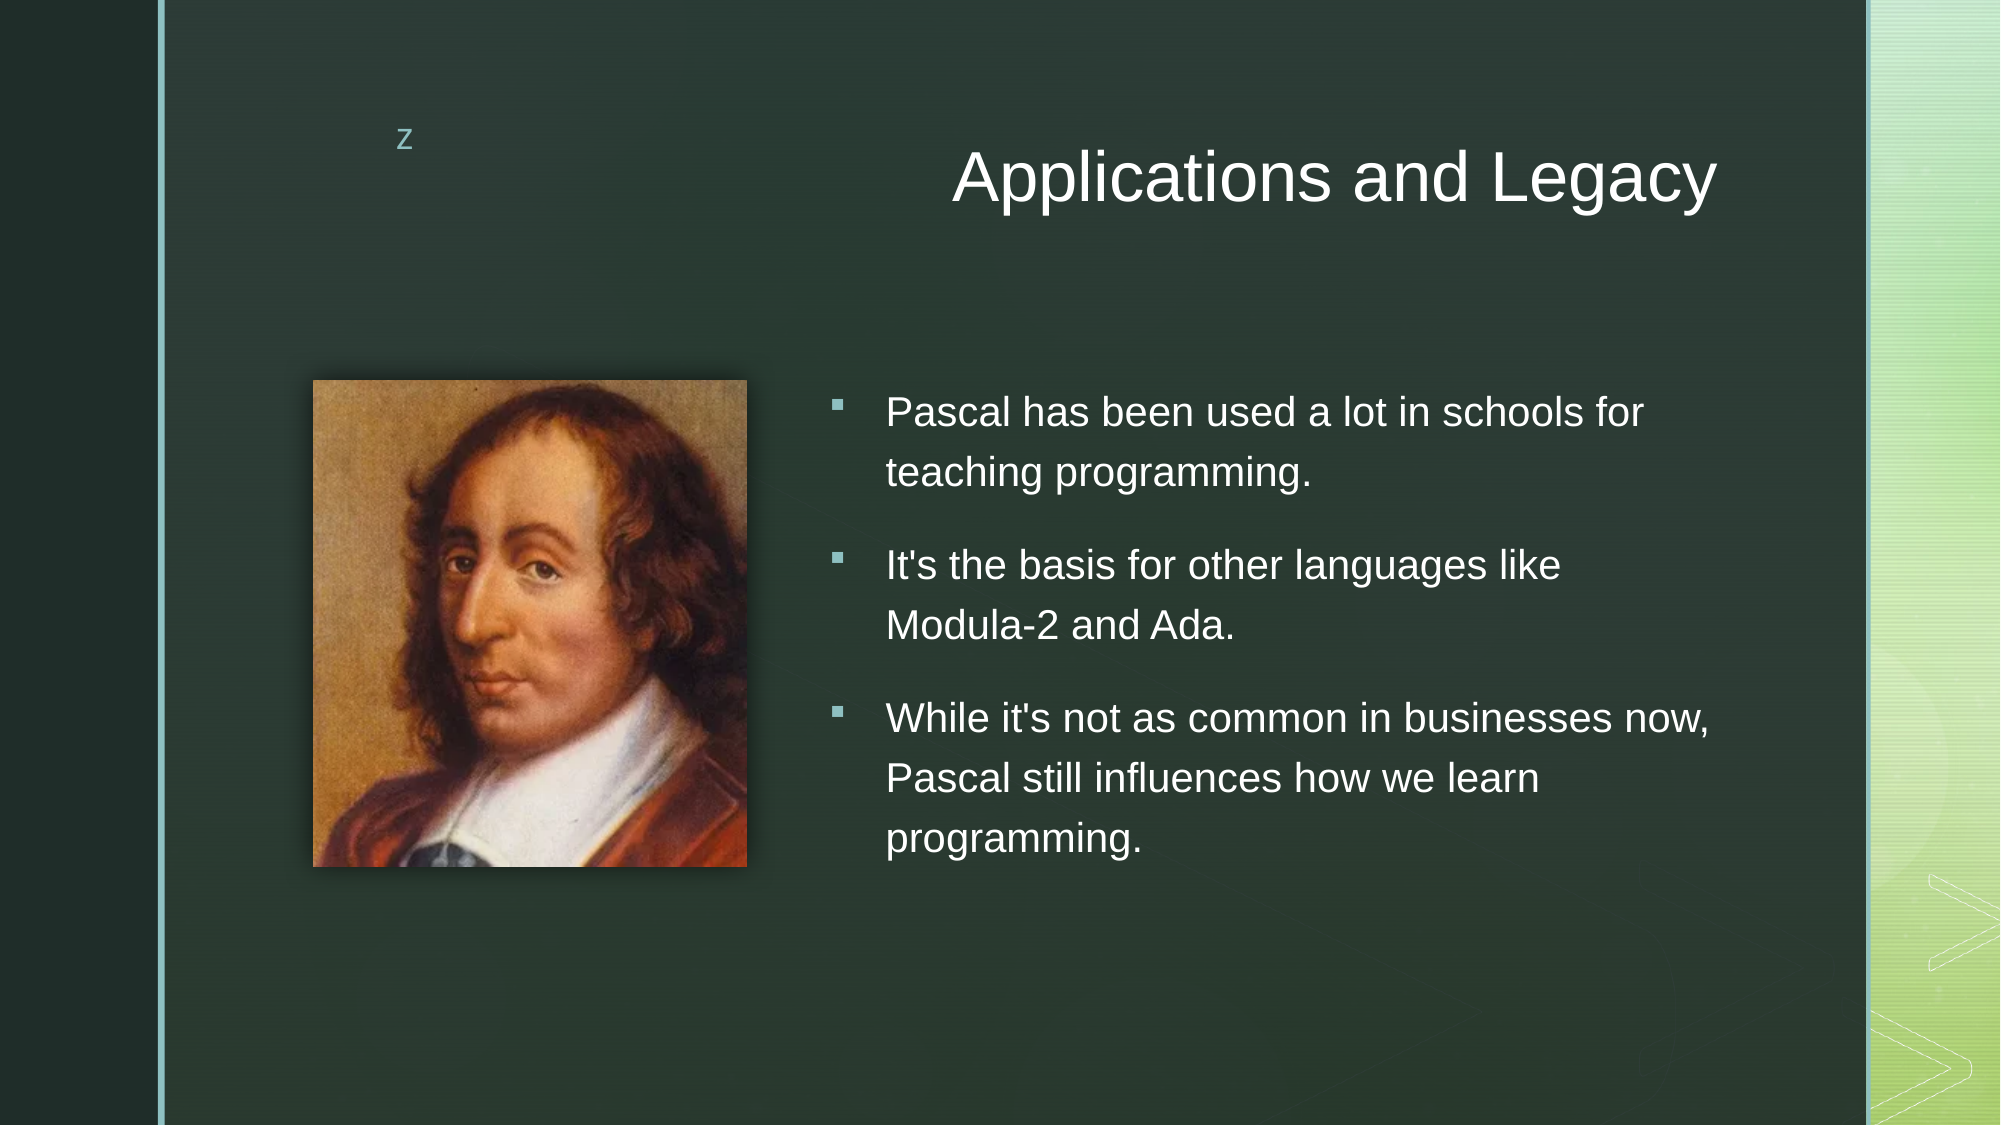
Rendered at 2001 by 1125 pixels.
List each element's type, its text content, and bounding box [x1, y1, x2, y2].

list Pascal has been used a lot in schools for teaching programming. It's the basis for other languages like Modula-2 and Ada. While it's not as common in businesses now, Pascal still influences how we learn programming. [814, 336, 1734, 993]
picture [1871, 0, 2001, 1125]
title Applications and Legacy [428, 132, 1734, 310]
picture [313, 380, 748, 867]
